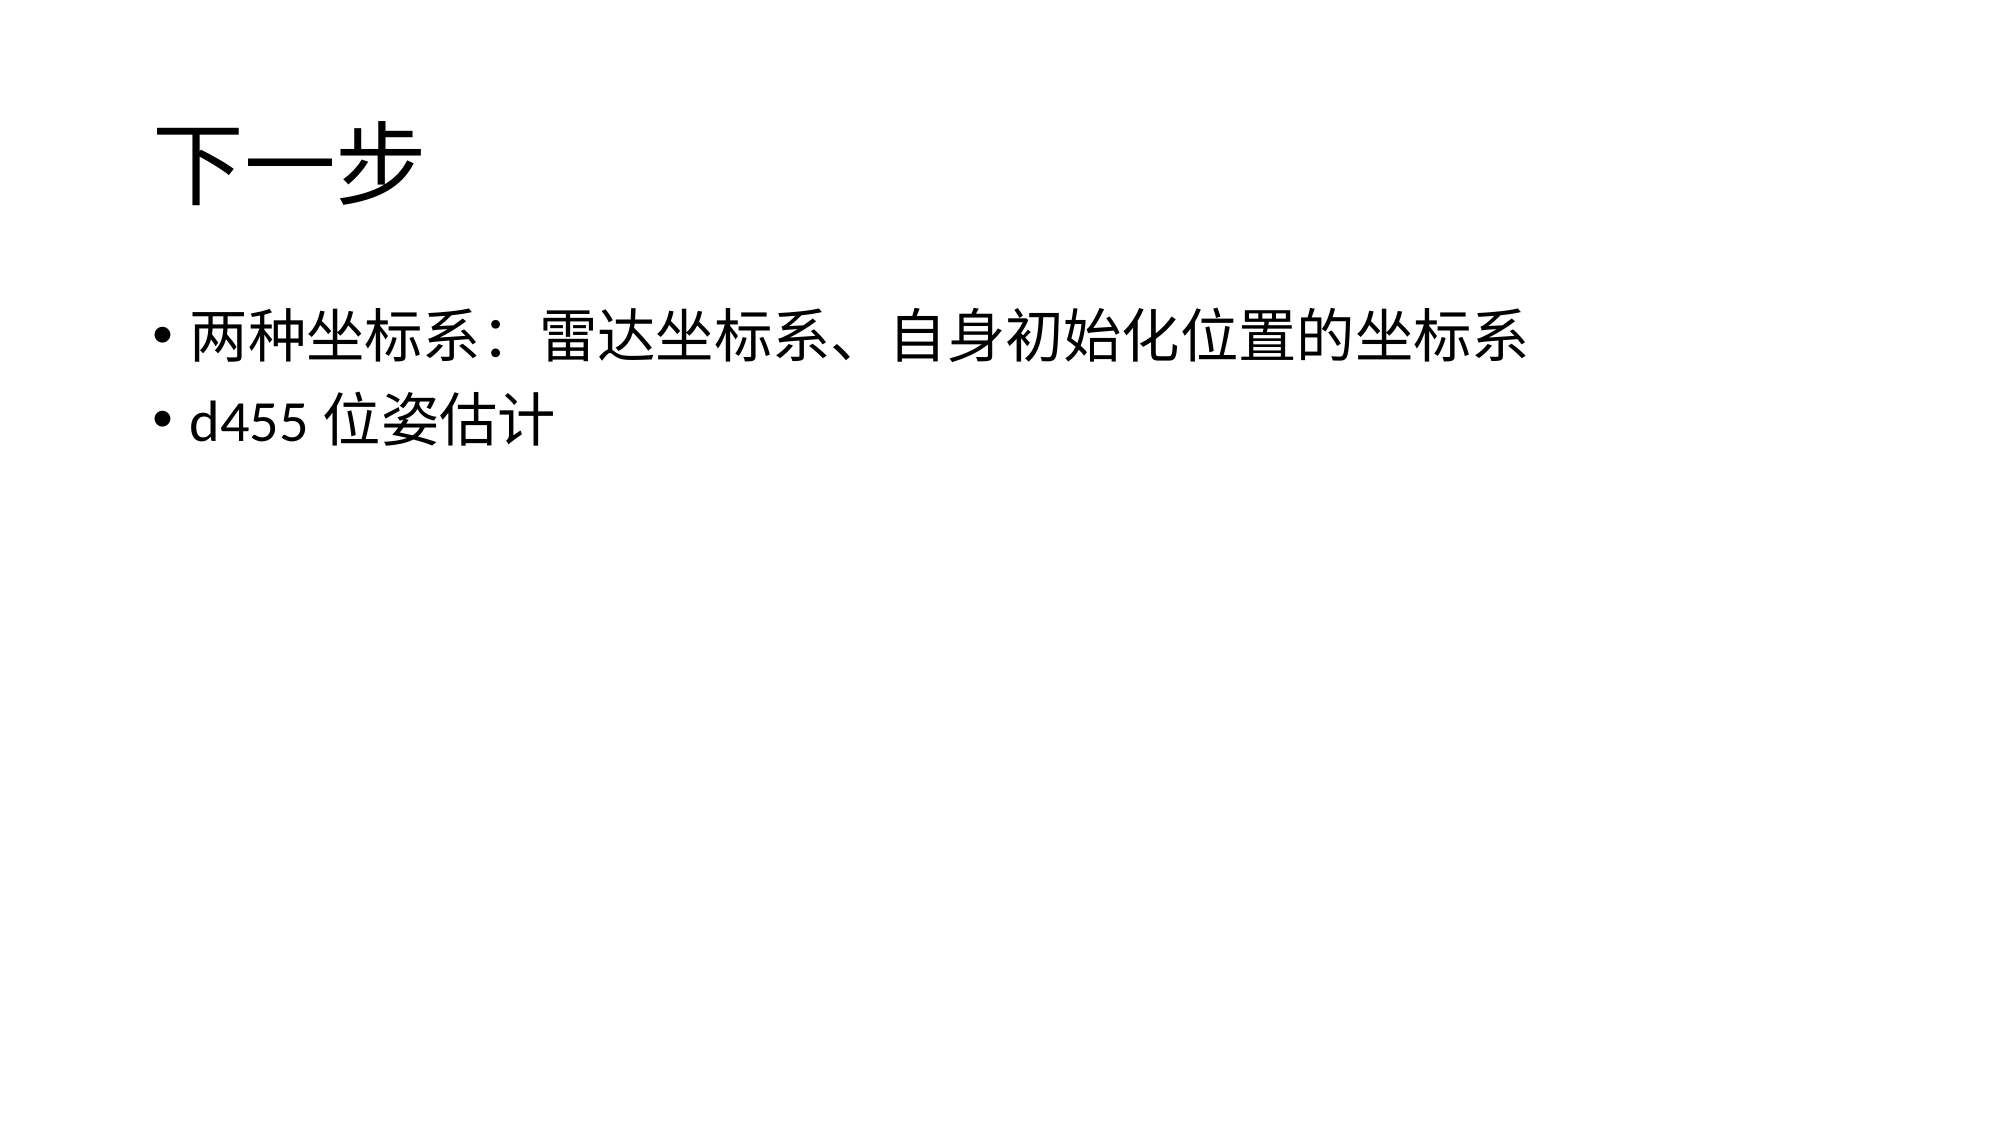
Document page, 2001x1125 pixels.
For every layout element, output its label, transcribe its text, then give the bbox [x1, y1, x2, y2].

title 下一步 [137, 59, 1863, 278]
list 两种坐标系：雷达坐标系、自身初始化位置的坐标系 d455位姿估计 [137, 299, 1863, 1014]
